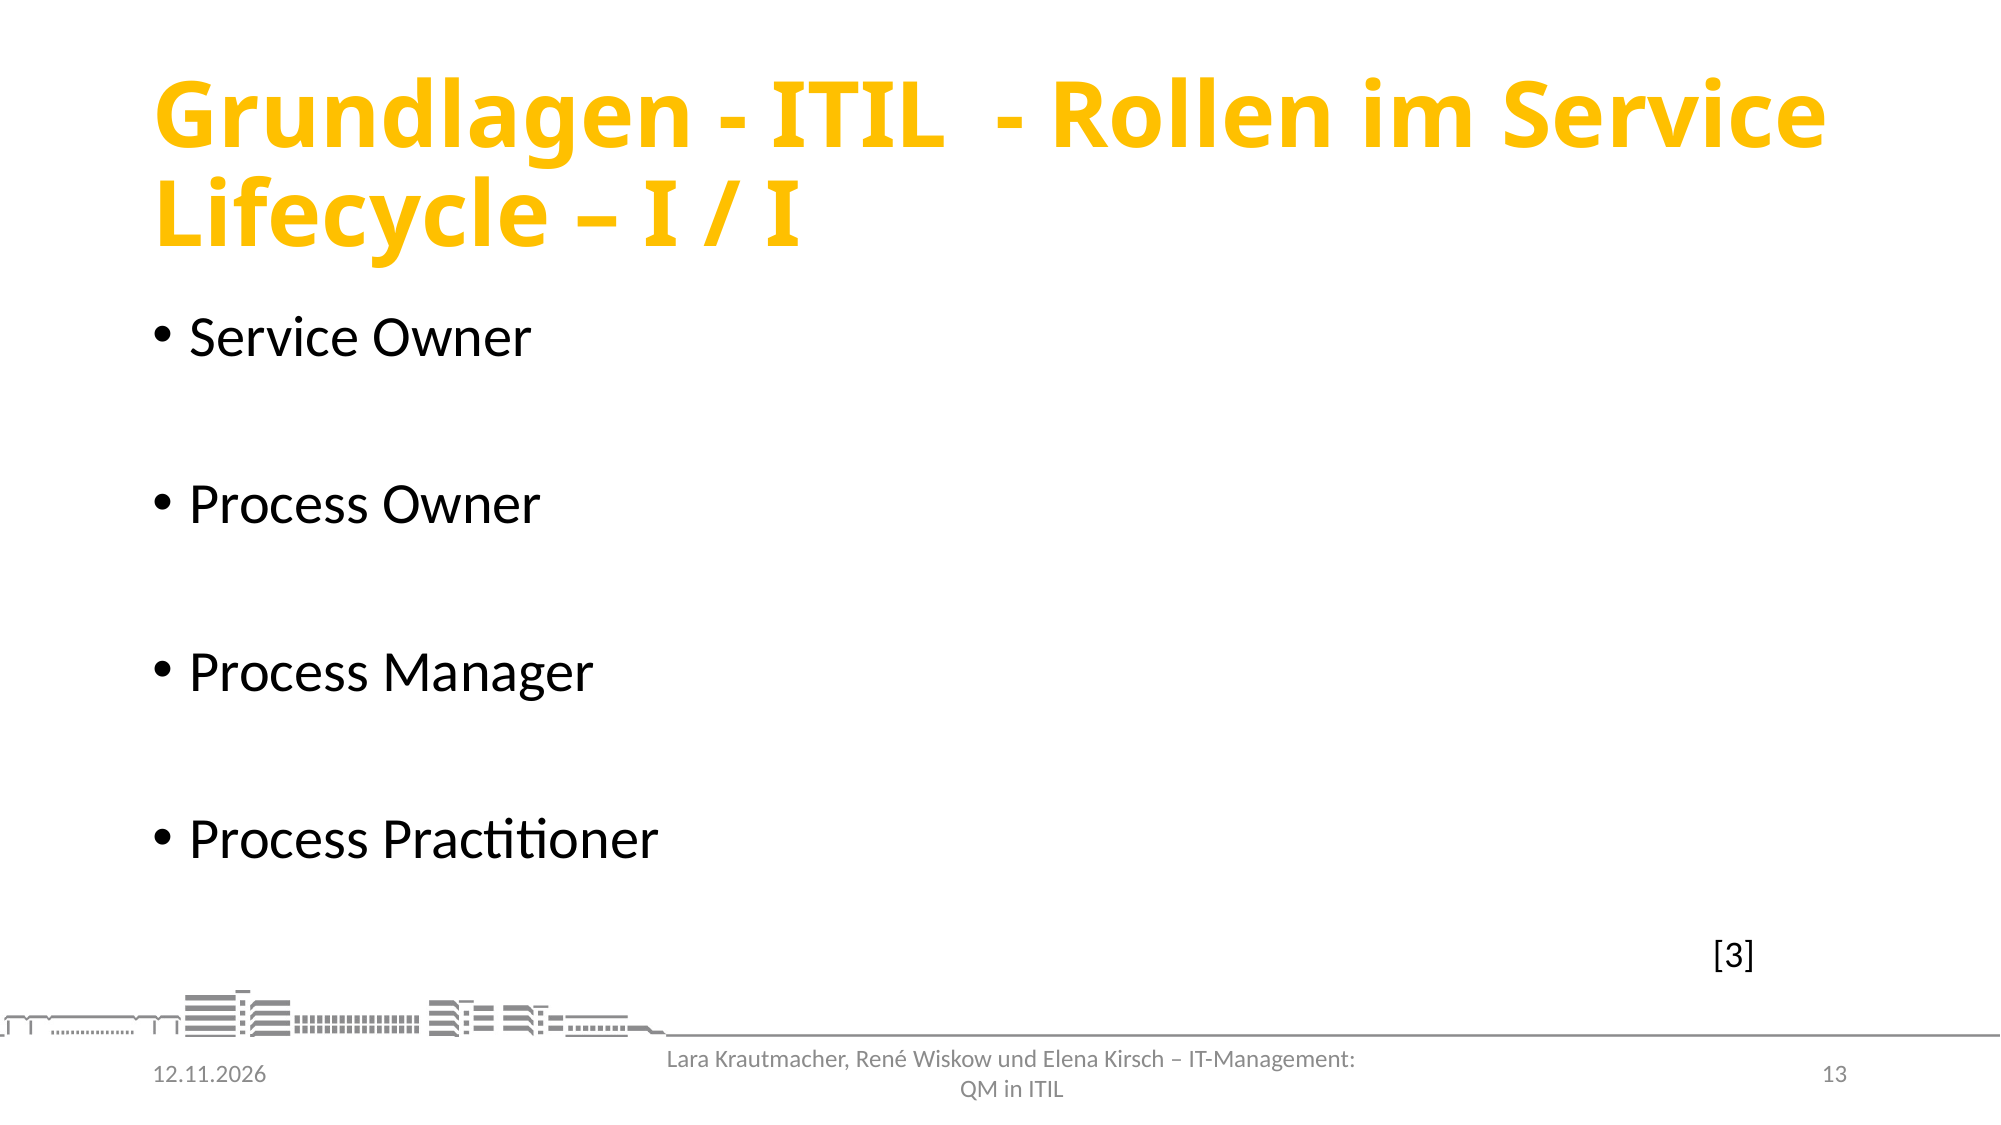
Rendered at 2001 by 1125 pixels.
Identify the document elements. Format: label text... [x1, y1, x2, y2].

title Grundlagen - ITIL - Rollen im Service Lifecycle – I / I [137, 58, 1910, 277]
text_box [3] [1698, 922, 2000, 982]
slide_number 13 [1412, 1042, 1863, 1103]
list Service Owner Process Owner Process Manager Process Practitioner [137, 298, 1910, 1013]
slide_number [137, 1042, 588, 1103]
picture [0, 990, 2000, 1037]
